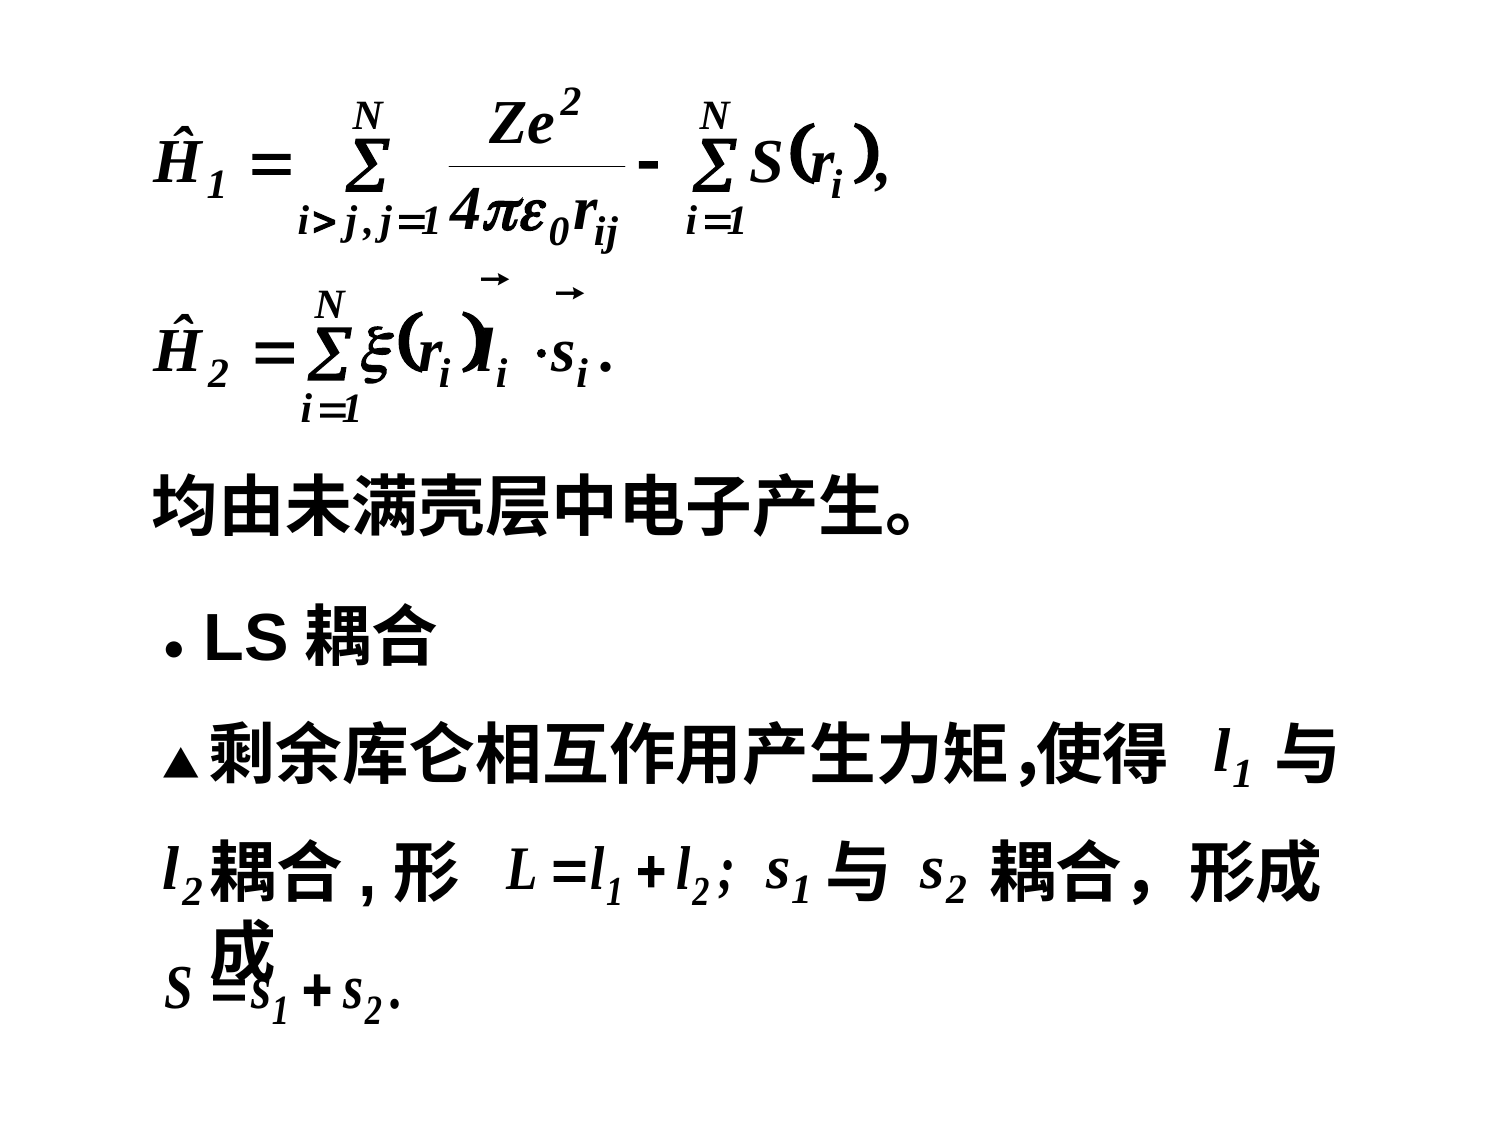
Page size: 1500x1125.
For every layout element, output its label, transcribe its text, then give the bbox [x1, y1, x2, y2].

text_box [915, 833, 972, 910]
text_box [501, 833, 737, 911]
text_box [761, 833, 814, 910]
text_box 均由未满壳层中电子产生。 [136, 456, 968, 551]
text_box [1210, 715, 1257, 793]
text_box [159, 833, 207, 911]
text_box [147, 77, 892, 429]
text_box 与 [1259, 704, 1372, 799]
text_box 耦合,形成 [194, 822, 526, 997]
text_box 使得 [1021, 704, 1223, 799]
text_box ▲剩余库仑相互作用产生力矩， [147, 704, 1021, 799]
text_box ● LS耦合 [147, 586, 454, 681]
text_box 耦合，形成 [974, 822, 1388, 918]
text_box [159, 952, 403, 1030]
text_box 与 [811, 822, 923, 918]
